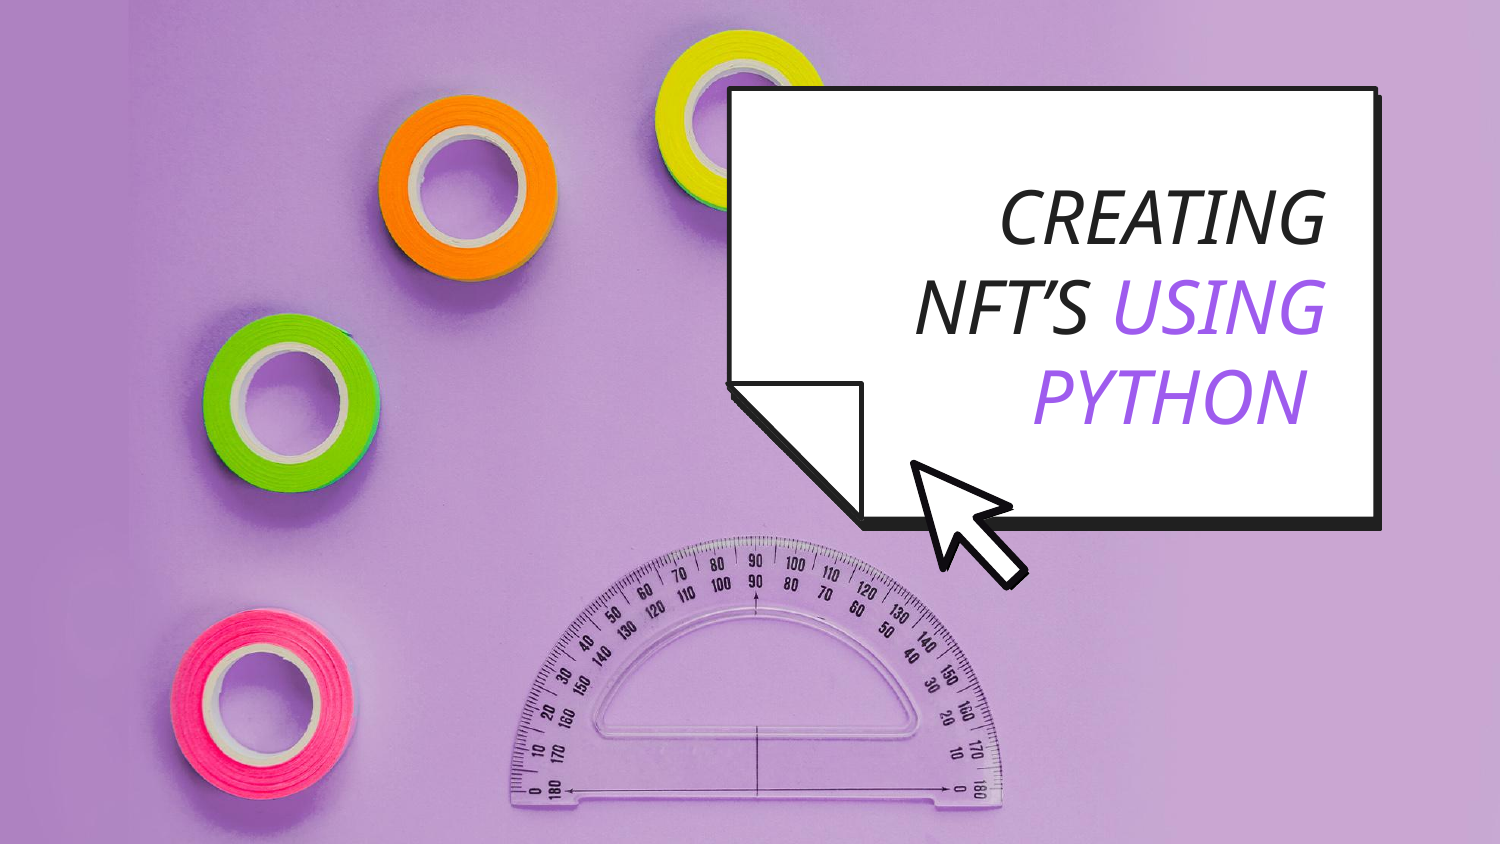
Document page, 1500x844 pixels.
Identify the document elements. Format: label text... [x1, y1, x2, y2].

title CREATING NFT’S USING PYTHON [790, 116, 1343, 493]
text_box [727, 383, 862, 519]
text_box [729, 88, 1376, 519]
picture [0, 0, 1500, 844]
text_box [909, 459, 1029, 591]
